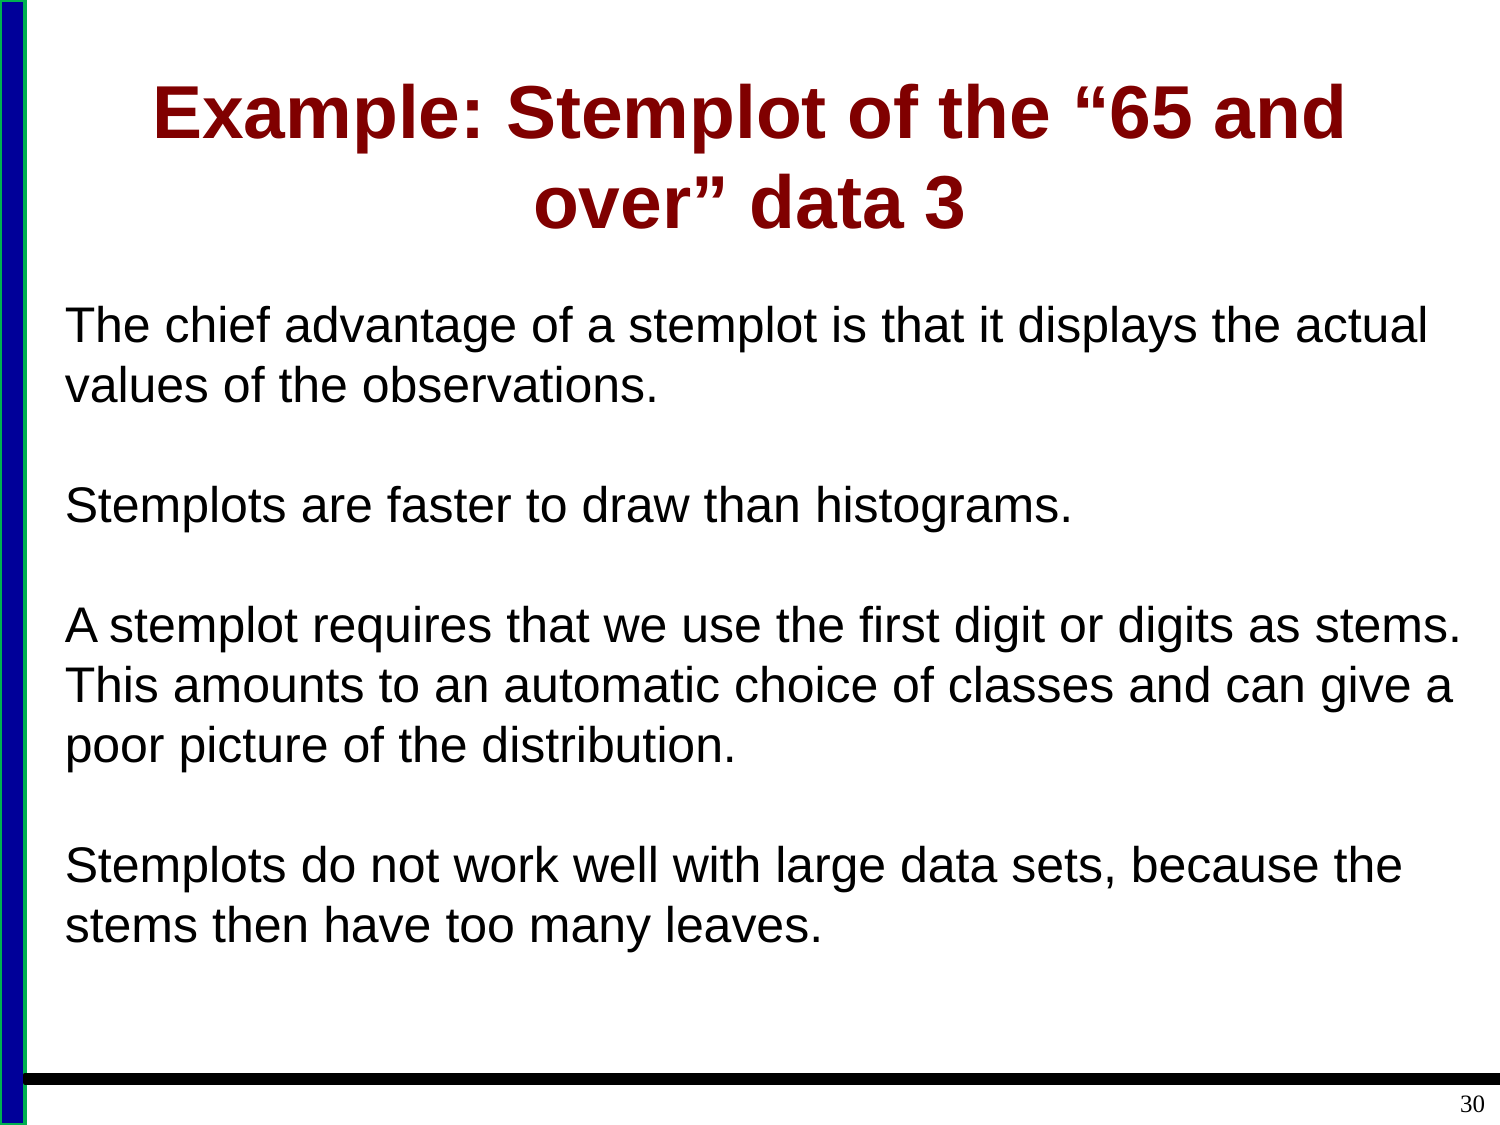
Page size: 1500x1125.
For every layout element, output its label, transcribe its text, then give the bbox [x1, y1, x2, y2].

text_box The chief advantage of a stemplot is that it displays the actual values of the observations. Stemplots are faster to draw than histograms. A stemplot requires that we use the first digit or digits as stems. This amounts to an automatic choice of classes and can give a poor picture of the distribution. Stemplots do not work well with large data sets, because the stems then have too many leaves. [50, 284, 1487, 960]
title Example: Stemplot of the “65 and over” data 3 [74, 59, 1426, 248]
